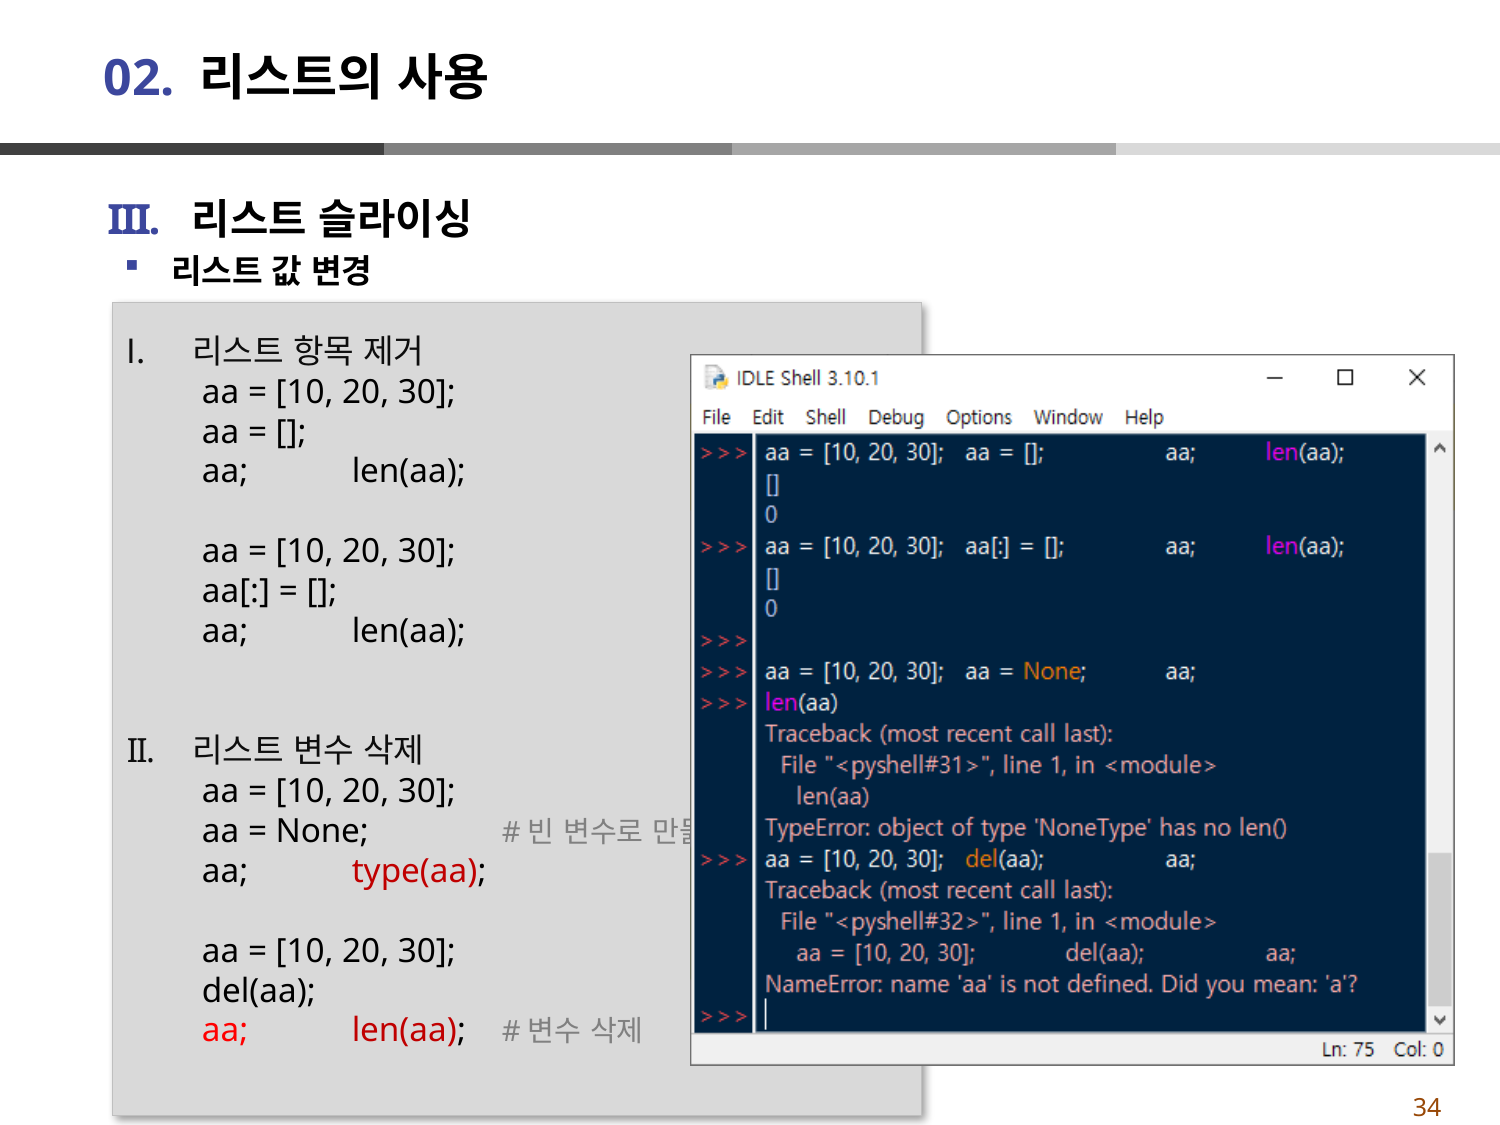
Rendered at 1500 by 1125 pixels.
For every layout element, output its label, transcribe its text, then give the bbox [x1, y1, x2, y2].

text_box 리스트 항목 제거 aa = [10, 20, 30]; aa = []; aa; len(aa); aa = [10, 20, 30]; aa[:] = []; aa; len(aa); 리스트 변수 삭제 aa = [10, 20, 30]; aa = None; #빈 변수로 만듦 aa; type(aa); aa = [10, 20, 30]; del(aa); aa; len(aa); #변수 삭제 [112, 302, 922, 1116]
title 02. 리스트의 사용 [88, 30, 1400, 121]
list 리스트 슬라이싱 리스트 값 변경 [91, 160, 1475, 1060]
picture [690, 354, 1456, 1067]
